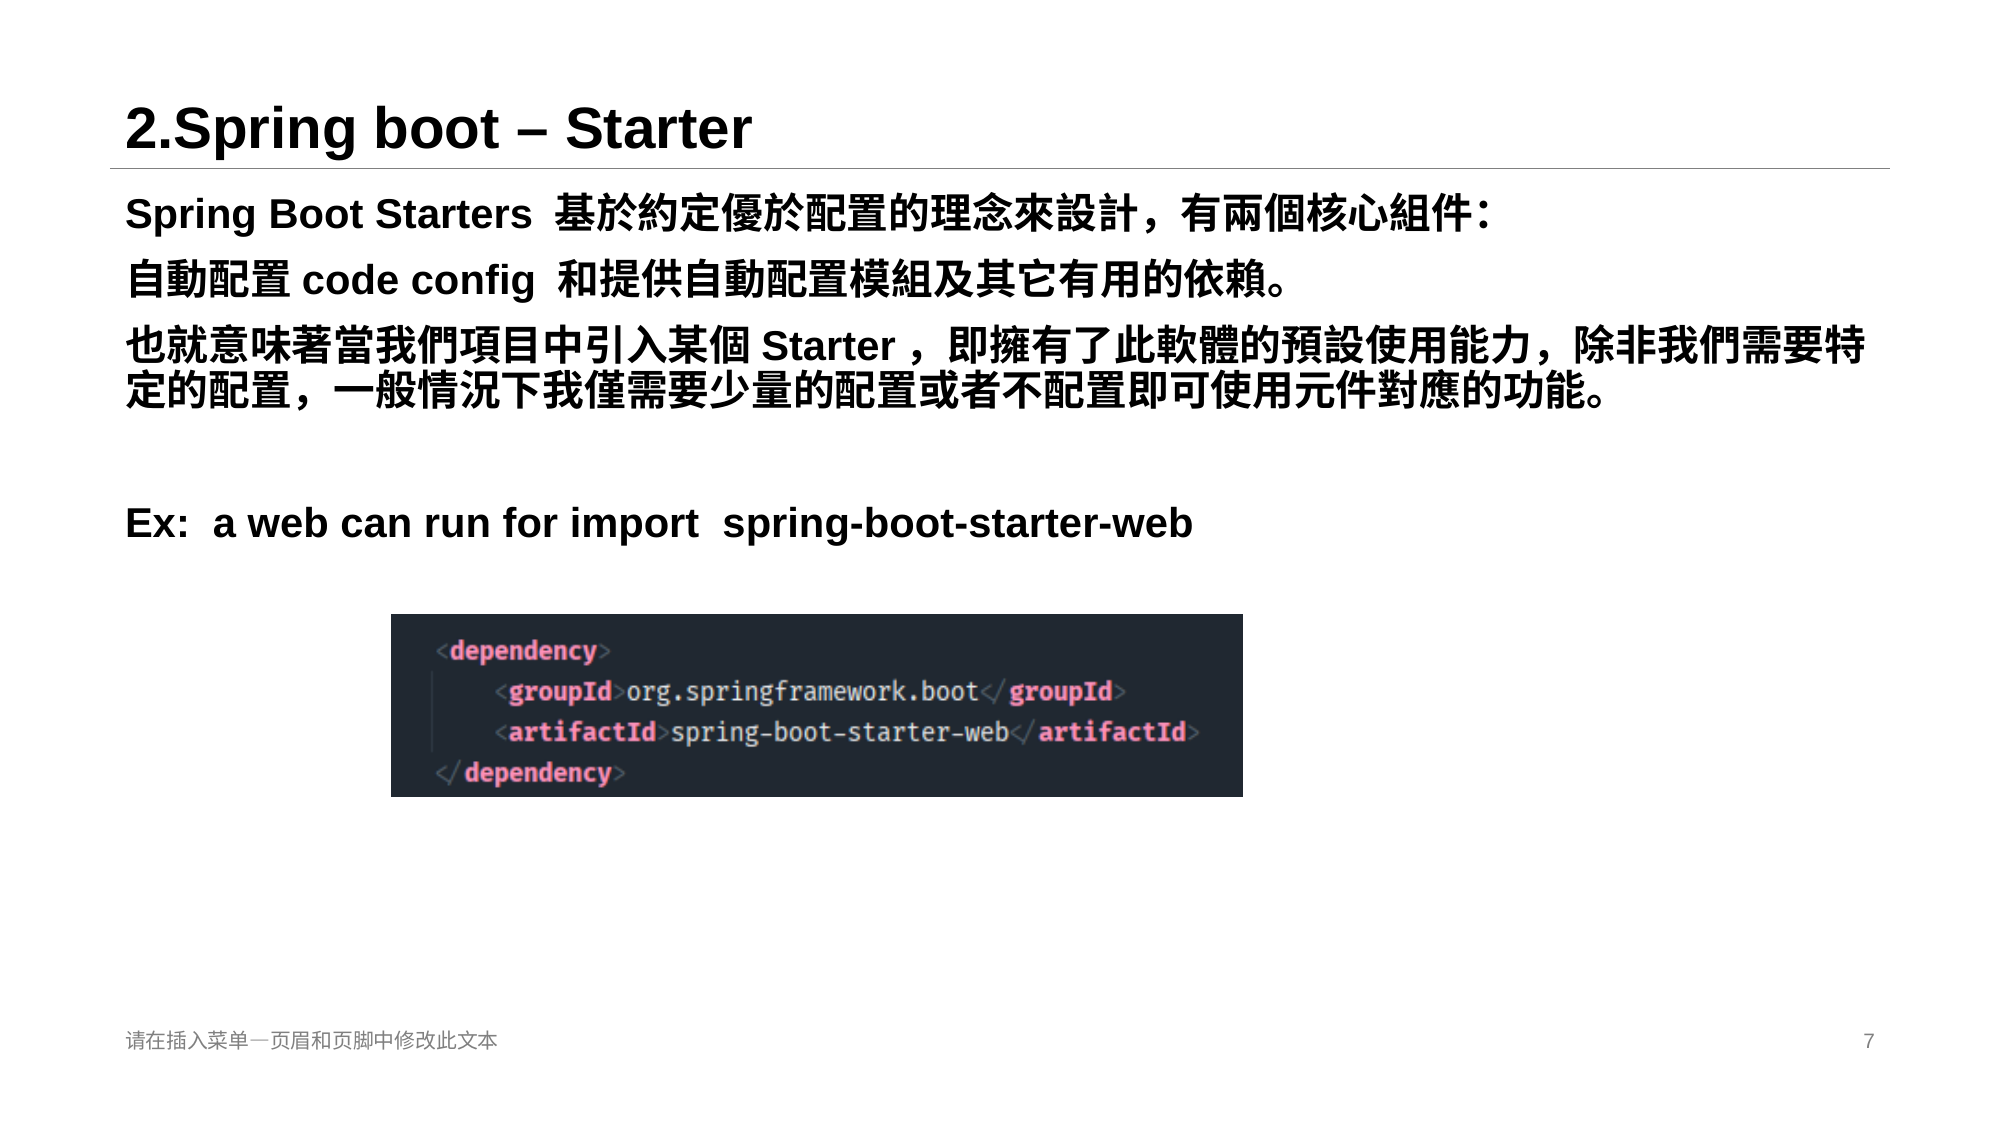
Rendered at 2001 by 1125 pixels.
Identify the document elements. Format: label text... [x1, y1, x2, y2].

title 2.Spring boot – Starter [109, 0, 1890, 169]
list Spring Boot Starters 基於約定優於配置的理念來設計，有兩個核心組件： 自動配置code config 和提供自動配置模組及其它有用的依賴。 也就意味著當我們項目中引入某個Starter，即擁有了此軟體的預設使用能力，除非我們需要特定的配置，一般情況下我僅需要少量的配置或者不配置即可使用元件對應的功能。 Ex: a web can run for import spring-boot-starter-web [109, 185, 1890, 1007]
footer 请在插入菜单—页眉和页脚中修改此文本 [109, 1023, 790, 1058]
slide_number 7 [1412, 1023, 1890, 1058]
picture [391, 614, 1243, 797]
